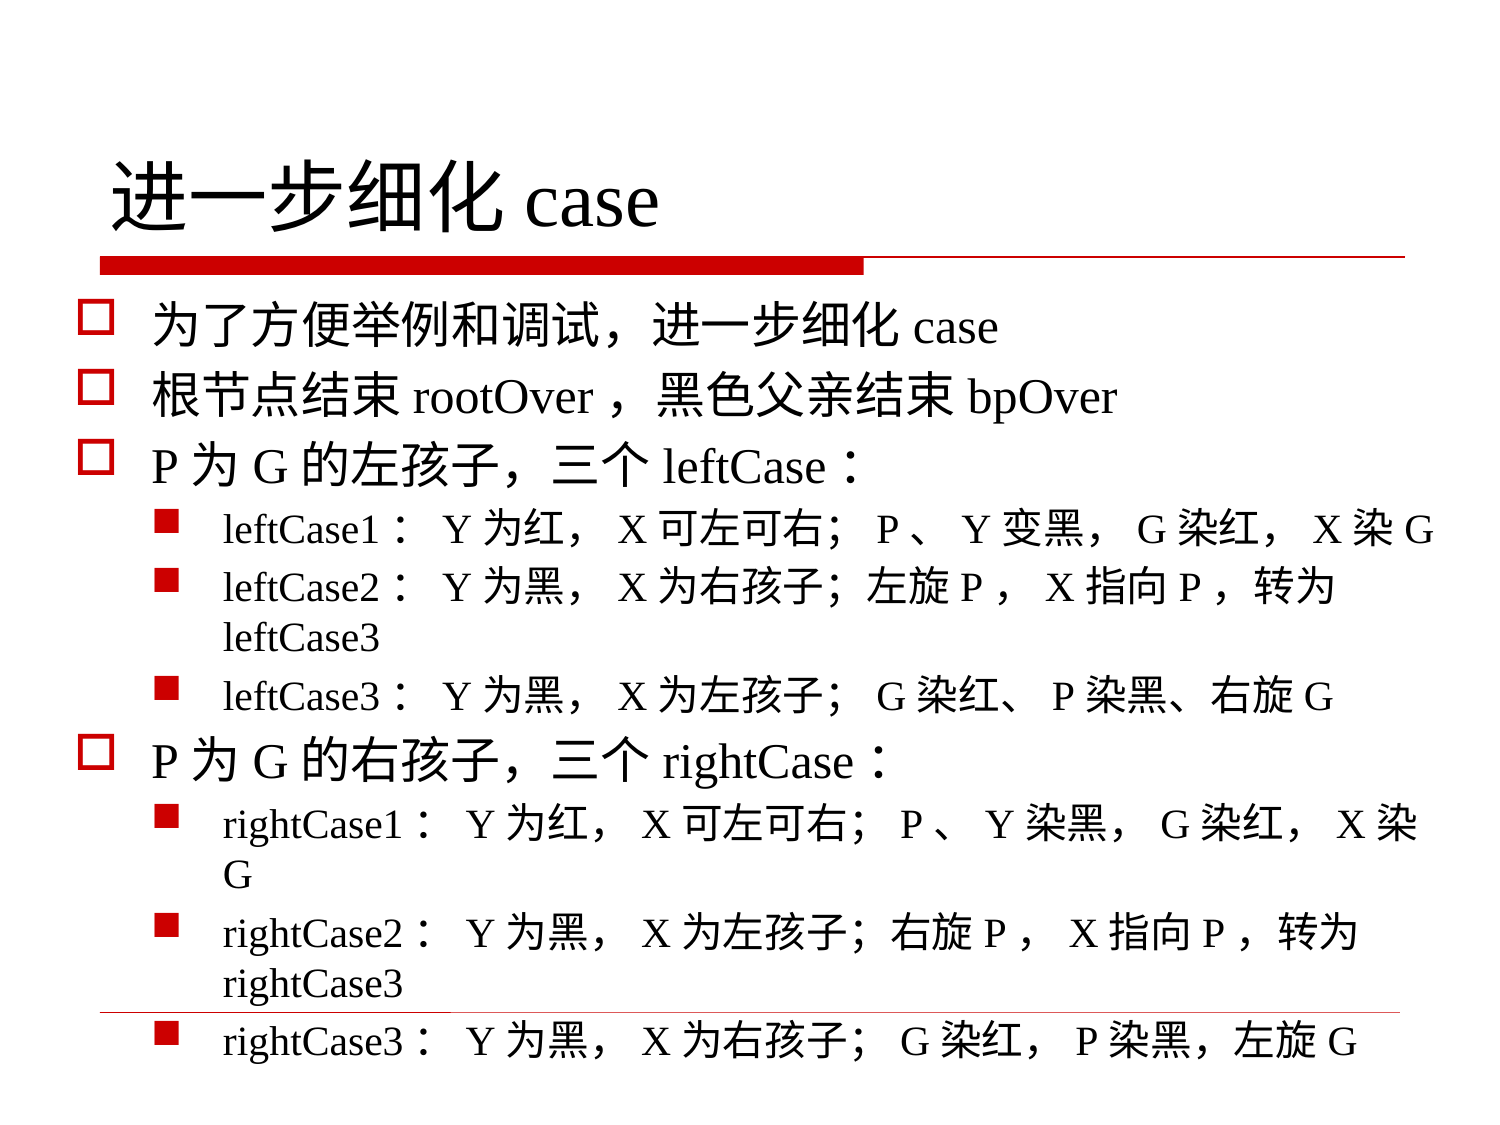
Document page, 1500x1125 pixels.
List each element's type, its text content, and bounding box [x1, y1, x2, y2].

title 进一步细化case [94, 50, 1407, 250]
list 为了方便举例和调试，进一步细化case 根节点结束rootOver，黑色父亲结束bpOver P为G的左孩子，三个leftCase： leftCase1：Y为红，X可左可右；P、Y变黑，G染红，X染G leftCase2：Y为黑，X为右孩子；左旋P，X指向P，转为leftCase3 leftCase3：Y为黑，X为左孩子；G染红、P染黑、右旋G P为G的右孩子，三个rightCase： rightCase1：Y为红，X可左可右；P、Y染黑，G染红，X染G rightCase2：Y为黑，X为左孩子；右旋P，X指向P，转为rightCase3 rightCase3：Y为黑，X为右孩子；G染红，P染黑，左旋G [58, 286, 1468, 987]
